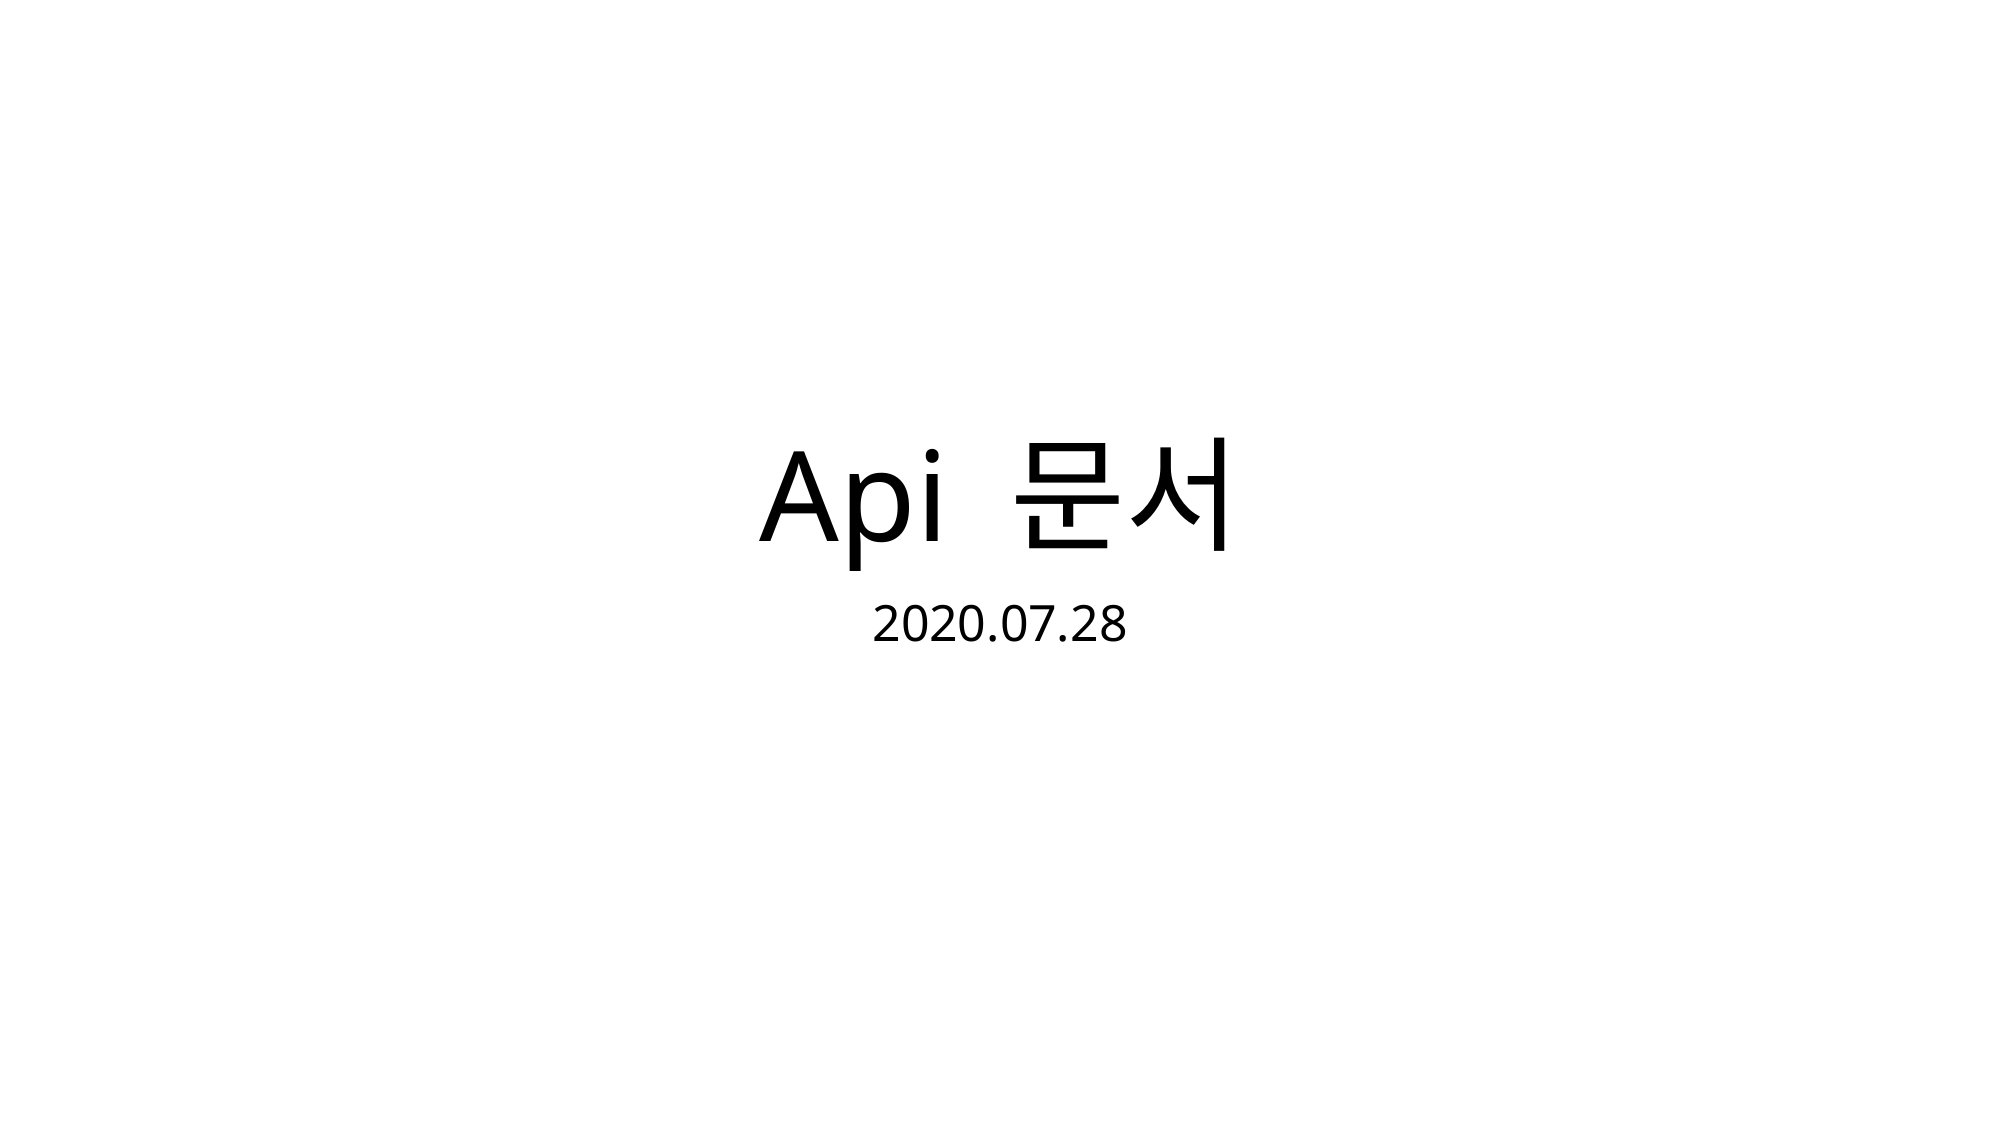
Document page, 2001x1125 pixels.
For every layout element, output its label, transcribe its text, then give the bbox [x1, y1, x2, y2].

title Api 문서 [249, 184, 1750, 576]
subtitle 2020.07.28 [249, 590, 1750, 863]
